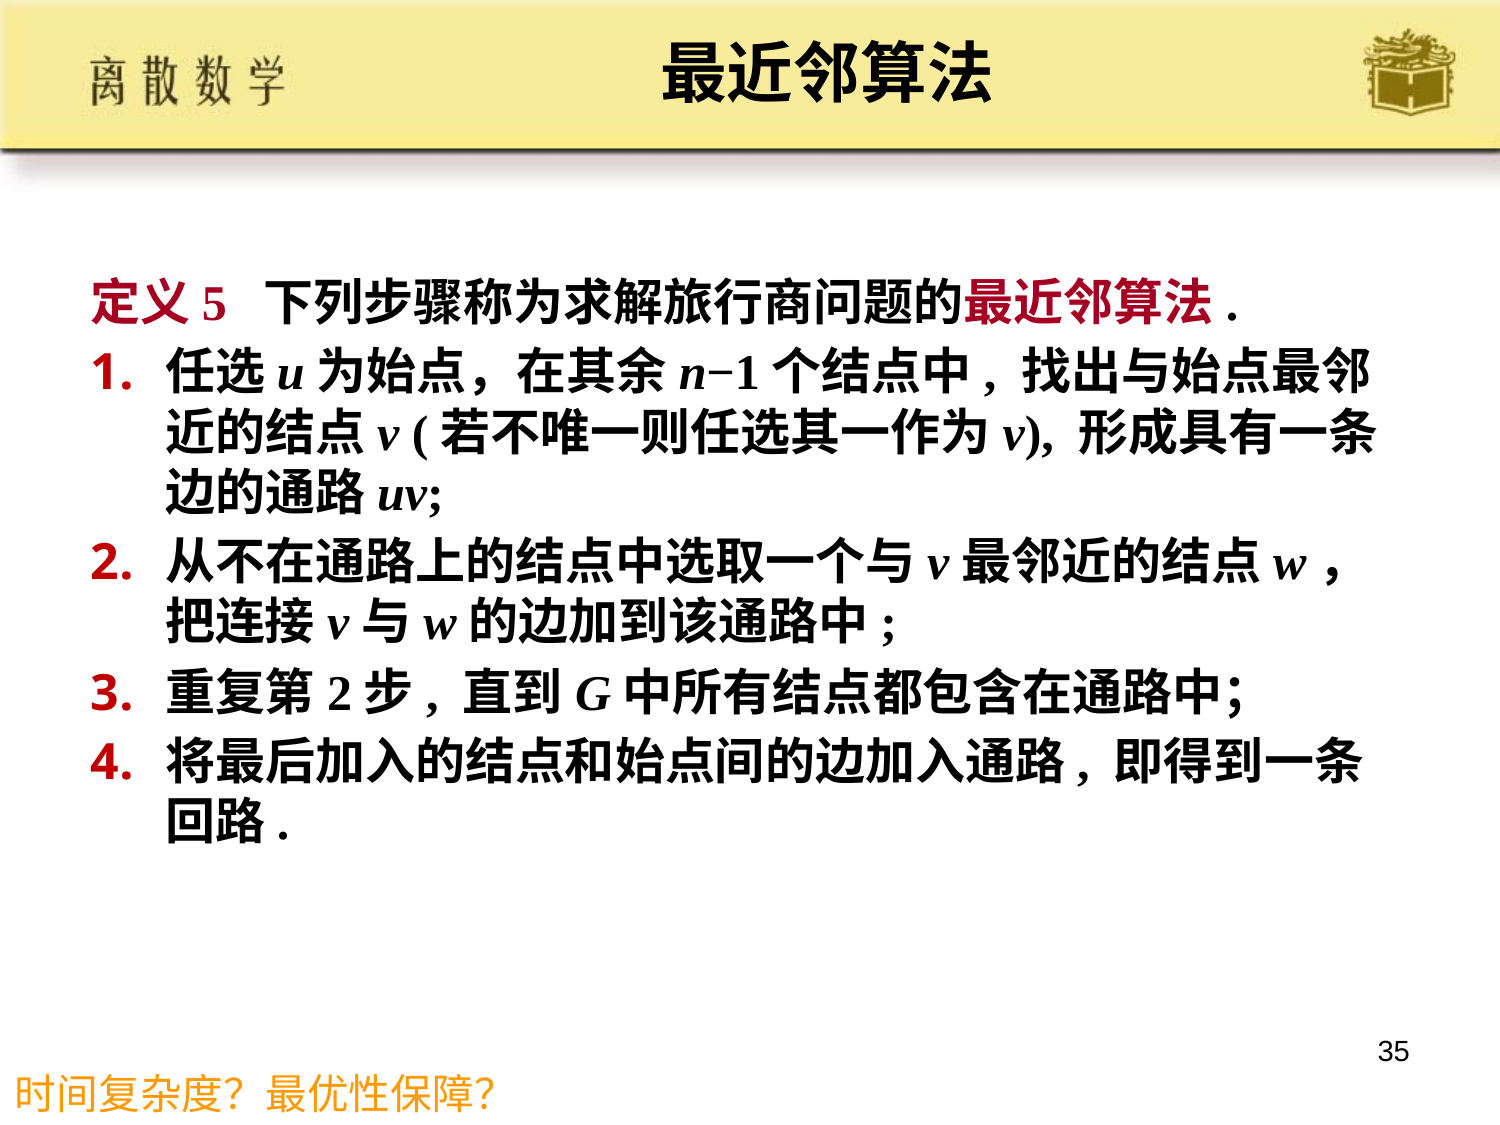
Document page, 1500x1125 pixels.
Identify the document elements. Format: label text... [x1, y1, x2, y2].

text_box 时间复杂度？最优性保障？ [0, 1060, 1447, 1125]
list 定义5 下列步骤称为求解旅行商问题的最近邻算法. 任选u为始点，在其余n−1个结点中, 找出与始点最邻近的结点v (若不唯一则任选其一作为v), 形成具有一条边的通路uv; 从不在通路上的结点中选取一个与v最邻近的结点w，把连接v与w的边加到该通路中; 重复第2步, 直到G中所有结点都包含在通路中； 将最后加入的结点和始点间的边加入通路, 即得到一条回路. [75, 262, 1425, 1005]
picture [0, 0, 1500, 1125]
slide_number 35 [1074, 1024, 1425, 1060]
title 最近邻算法 [324, 36, 1329, 106]
